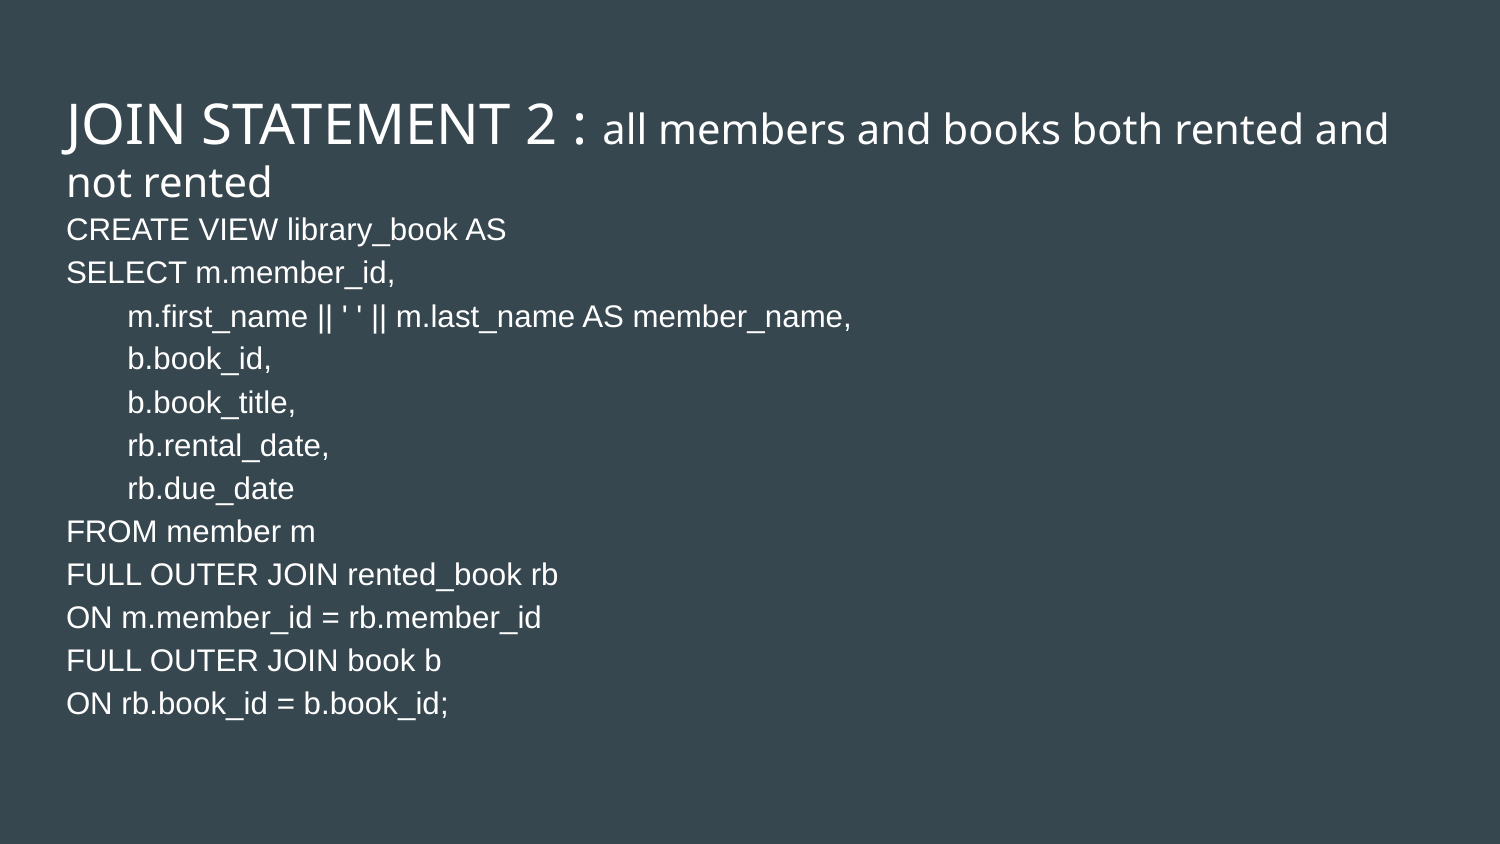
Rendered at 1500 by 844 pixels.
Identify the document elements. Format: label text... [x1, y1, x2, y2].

list CREATE VIEW library_book AS SELECT m.member_id, m.first_name || ' ' || m.last_name AS member_name, b.book_id, b.book_title, rb.rental_date, rb.due_date FROM member m FULL OUTER JOIN rented_book rb ON m.member_id = rb.member_id FULL OUTER JOIN book b ON rb.book_id = b.book_id; [51, 189, 1449, 750]
title JOIN STATEMENT 2 : all members and books both rented and not rented [51, 72, 1449, 167]
